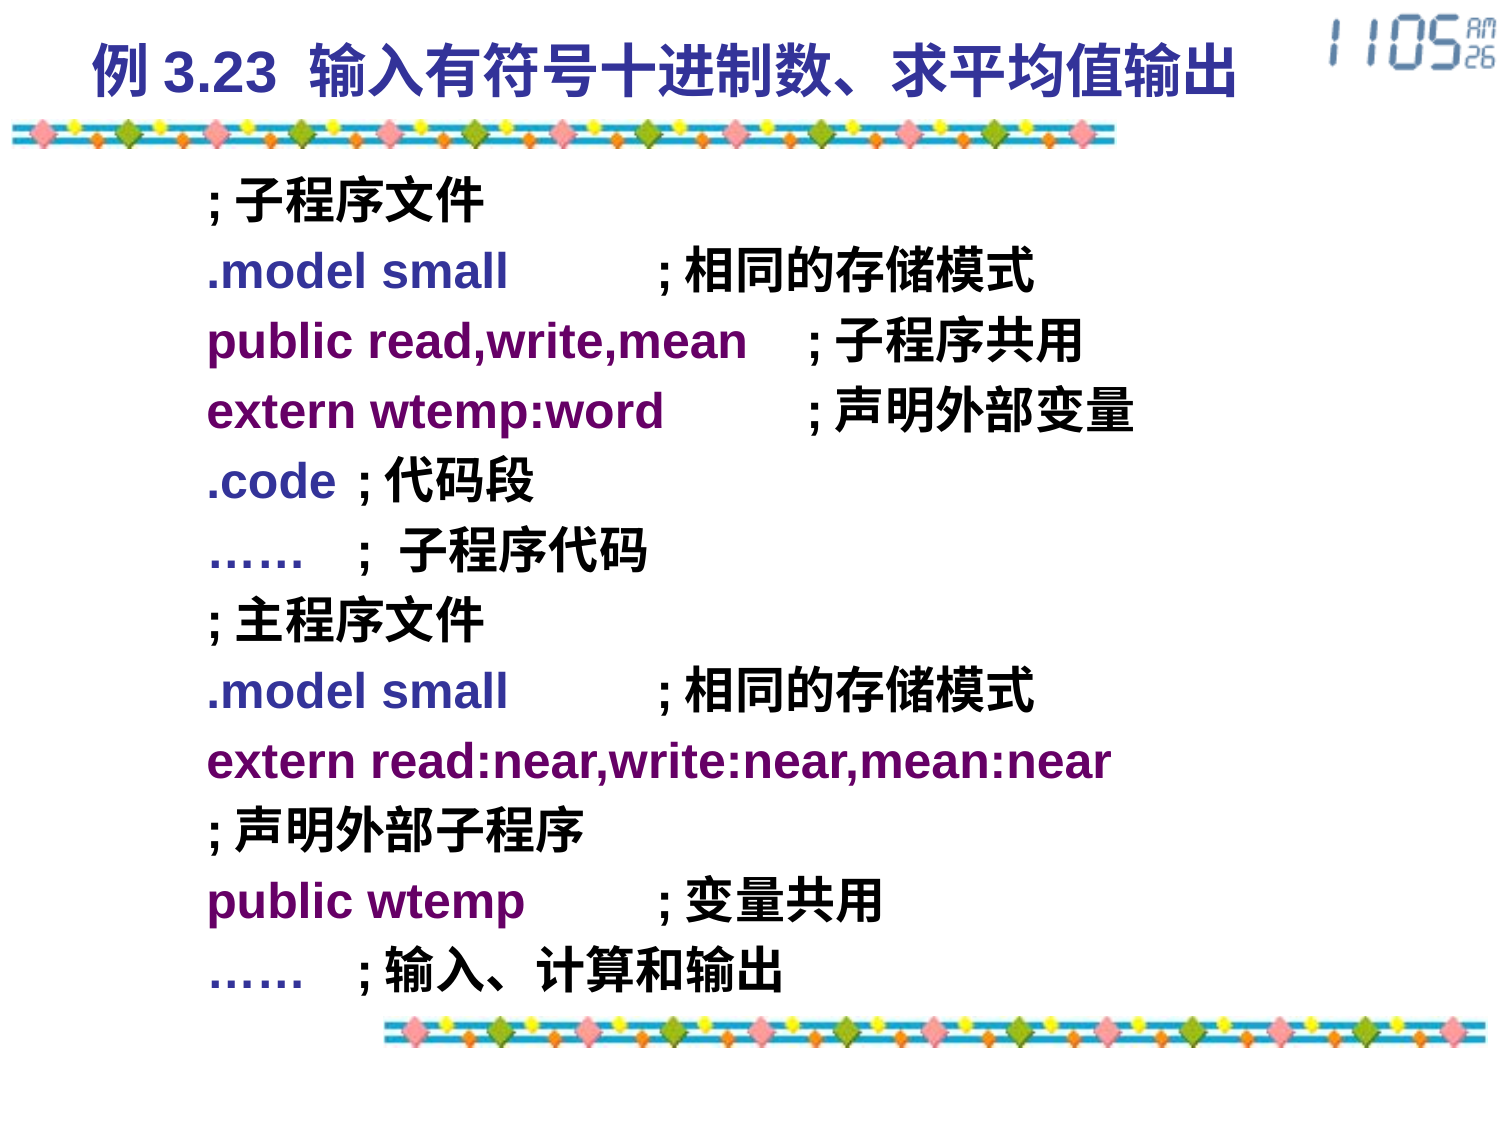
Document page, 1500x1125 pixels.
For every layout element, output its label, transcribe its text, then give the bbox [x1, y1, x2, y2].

picture [1299, 0, 1500, 88]
picture [383, 1016, 1488, 1048]
list ;子程序文件 .model small ;相同的存储模式 public read,write,mean ;子程序共用 extern wtemp:word ;声明外部变量 .code ;代码段 …… ; 子程序代码 ;主程序文件 .model small ;相同的存储模式 extern read:near,write:near,mean:near ;声明外部子程序 public wtemp ;变量共用 …… ;输入、计算和输出 [41, 160, 1471, 1035]
title 例3.23 输入有符号十进制数、求平均值输出 [76, 31, 1282, 109]
picture [11, 119, 1117, 149]
